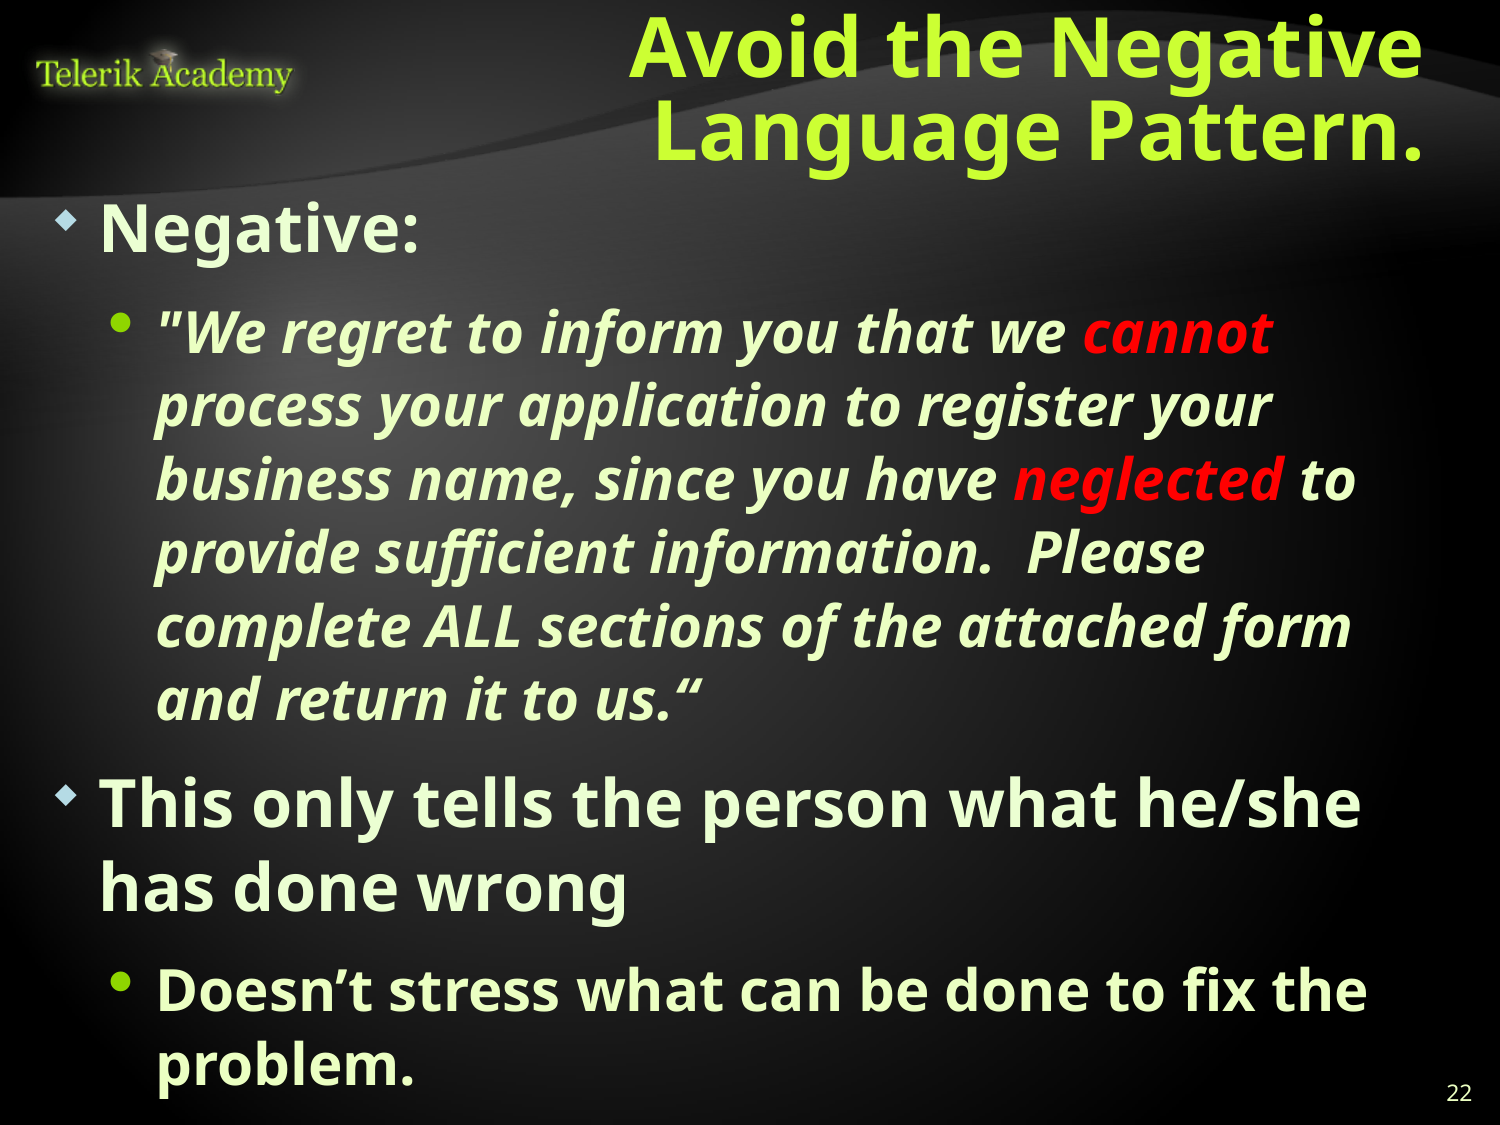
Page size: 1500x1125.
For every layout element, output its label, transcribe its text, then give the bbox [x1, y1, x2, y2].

list Negative: "We regret to inform you that we cannot process your application to register your business name, since you have neglected to provide sufficient information. Please complete ALL sections of the attached form and return it to us.“ This only tells the person what he/she has done wrong Doesn’t stress what can be done to fix the problem. The information is there, but sounds bureaucratic, cold and negative. [37, 174, 1463, 1100]
title Avoid the Negative Language Pattern. [300, 12, 1463, 174]
picture [0, 0, 1500, 1125]
slide_number 22 [1412, 1074, 1488, 1113]
